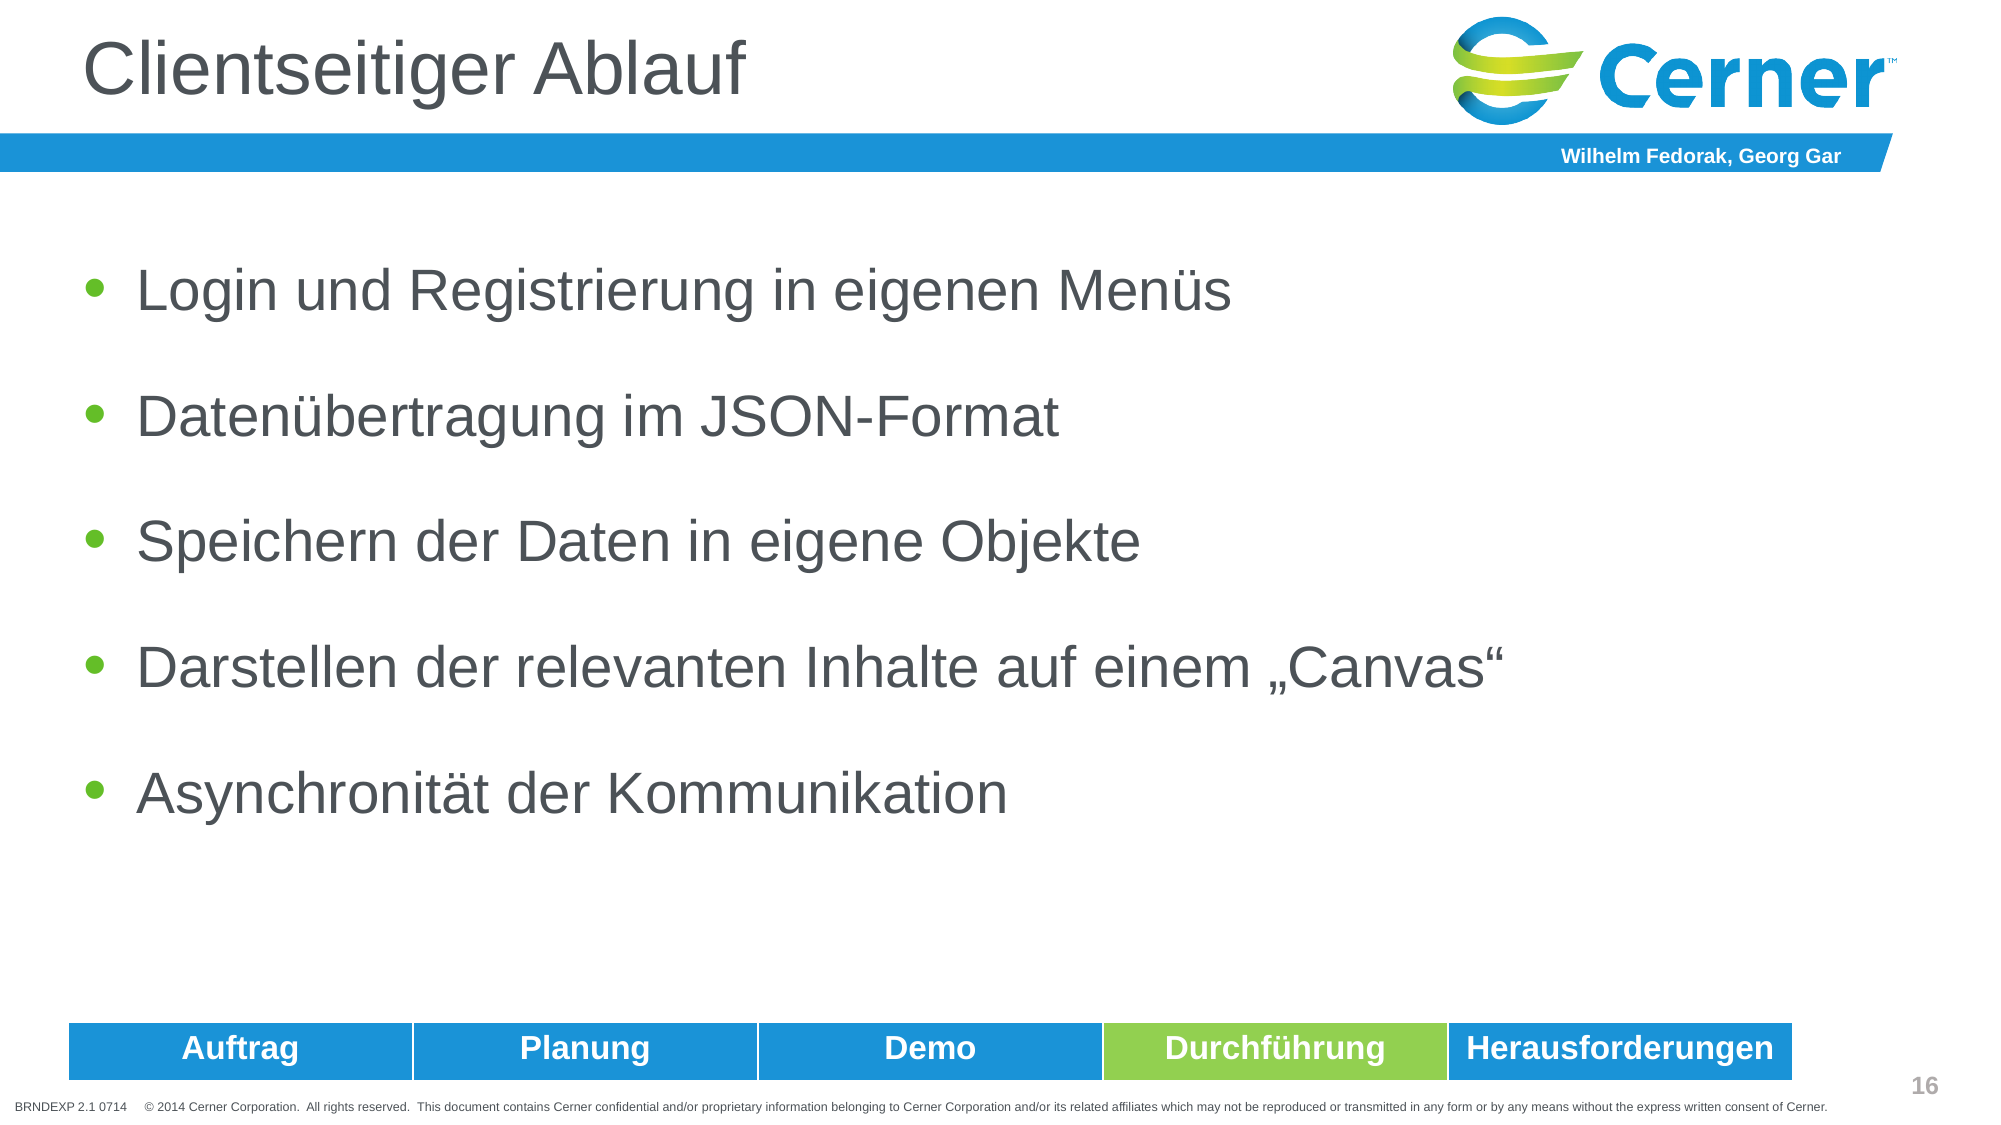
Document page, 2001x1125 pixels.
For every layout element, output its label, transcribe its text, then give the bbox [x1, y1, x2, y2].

table_header Durchführung [1104, 1023, 1447, 1080]
table_header Planung [414, 1023, 757, 1080]
table_header Auftrag [69, 1023, 412, 1080]
table_header Demo [759, 1023, 1102, 1080]
title Clientseitiger Ablauf [67, 0, 1793, 142]
picture [1793, 15, 1897, 126]
table_header Herausforderungen [1449, 1023, 1792, 1080]
list Login und Registrierung in eigenen Menüs Datenübertragung im JSON-Format Speichern der Daten in eigene Objekte Darstellen der relevanten Inhalte auf einem „Canvas“ Asynchronität der Kommunikation [69, 210, 1794, 953]
